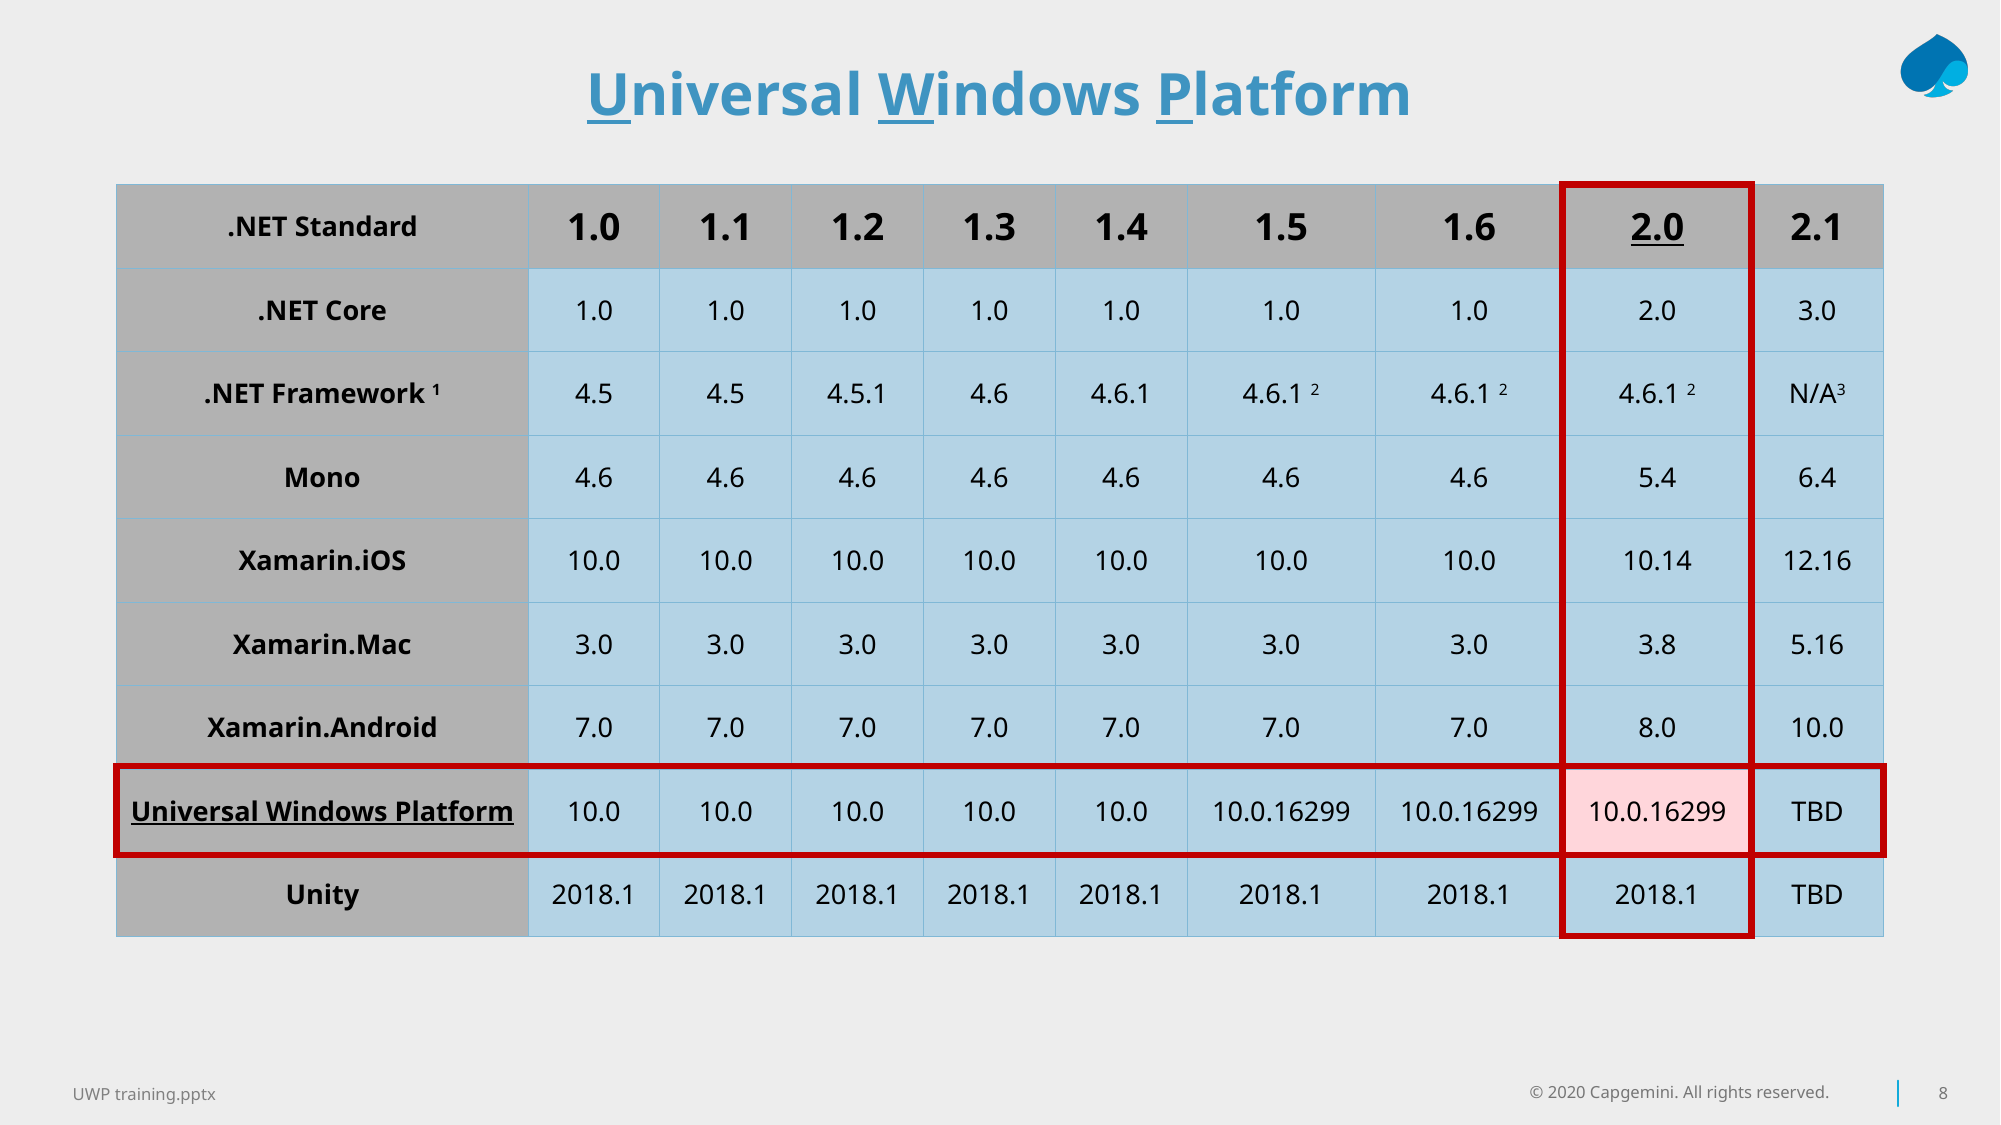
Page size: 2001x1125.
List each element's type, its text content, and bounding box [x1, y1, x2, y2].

table_cell 6.4 [1752, 436, 1883, 518]
table_cell 2018.1 [792, 856, 923, 936]
table_header 1.5 [1188, 185, 1375, 268]
table_cell 4.6 [792, 436, 923, 518]
table_header 1.1 [660, 185, 791, 268]
slide_number 8 [1933, 1075, 1954, 1111]
table_cell 4.6 [1376, 436, 1561, 518]
table_cell 10.0 [529, 519, 659, 602]
table_cell 10.0 [1376, 519, 1561, 602]
table_cell .NET Framework 1 [117, 352, 528, 435]
table_cell 4.6.1 [1056, 352, 1187, 435]
table_cell 3.0 [660, 603, 791, 685]
table_cell 2018.1 [660, 856, 791, 936]
table_cell 2018.1 [1376, 856, 1561, 936]
table_cell 7.0 [1188, 686, 1375, 765]
table_cell 1.0 [1376, 269, 1561, 351]
table_cell 1.0 [1056, 269, 1187, 351]
table_cell 3.0 [1752, 269, 1883, 351]
table_cell 1.0 [1188, 269, 1375, 351]
table_cell 1.0 [660, 269, 791, 351]
table_cell 2018.1 [924, 856, 1055, 936]
table_cell 1.0 [792, 269, 923, 351]
picture [1940, 34, 1968, 62]
table_cell 3.0 [529, 603, 659, 685]
table_cell 3.0 [792, 603, 923, 685]
table_cell TBD [1752, 856, 1883, 936]
table_cell 5.16 [1752, 603, 1883, 685]
table_cell 7.0 [924, 686, 1055, 765]
table_cell 4.6 [924, 436, 1055, 518]
table_cell 4.6 [660, 436, 791, 518]
table_header 2.1 [1752, 185, 1883, 268]
table_cell 2018.1 [1188, 856, 1375, 936]
table_cell 4.6.1 2 [1188, 352, 1375, 435]
table_cell 1.0 [529, 269, 659, 351]
table_cell 1.0 [924, 269, 1055, 351]
text_box [1752, 765, 1884, 856]
table_cell Unity [117, 856, 528, 936]
table_cell 7.0 [660, 686, 791, 765]
table_cell 4.5 [529, 352, 659, 435]
table_header 1.3 [924, 185, 1055, 268]
table_cell 4.5 [660, 352, 791, 435]
table_cell N/A3 [1752, 352, 1883, 435]
table_cell Xamarin.iOS [117, 519, 528, 602]
table_cell 3.0 [1056, 603, 1187, 685]
table_header 1.0 [529, 185, 659, 268]
table_cell Xamarin.Android [117, 686, 528, 765]
text_box [1561, 183, 1752, 937]
table_header 1.6 [1376, 185, 1561, 268]
table_cell 4.6 [1188, 436, 1375, 518]
table_cell 10.0 [792, 519, 923, 602]
text_box Universal Windows Platform [571, 49, 1428, 135]
text_box [115, 765, 1561, 856]
table_cell 7.0 [1056, 686, 1187, 765]
table_cell 10.0 [660, 519, 791, 602]
table_cell 2018.1 [529, 856, 659, 936]
table_cell 4.6 [1056, 436, 1187, 518]
table_header 1.4 [1056, 185, 1187, 268]
table_cell 7.0 [529, 686, 659, 765]
picture [1898, 34, 1968, 107]
table_header .NET Standard [117, 185, 528, 268]
table_cell 4.5.1 [792, 352, 923, 435]
table_cell 3.0 [924, 603, 1055, 685]
table_cell 4.6.1 2 [1376, 352, 1561, 435]
table_cell Xamarin.Mac [117, 603, 528, 685]
table_cell 10.0 [1056, 519, 1187, 602]
table_cell 4.6 [924, 352, 1055, 435]
table_cell 7.0 [792, 686, 923, 765]
table_header 1.2 [792, 185, 923, 268]
table_cell 3.0 [1376, 603, 1561, 685]
table_cell 7.0 [1376, 686, 1561, 765]
table_cell 10.0 [924, 519, 1055, 602]
footer © 2020 Capgemini. All rights reserved. [1529, 1075, 1895, 1112]
table_cell 2018.1 [1056, 856, 1187, 936]
table_cell 3.0 [1188, 603, 1375, 685]
table_cell .NET Core [117, 269, 528, 351]
table_cell 10.0 [1188, 519, 1375, 602]
table_cell 10.0 [1752, 686, 1883, 765]
table_cell 4.6 [529, 436, 659, 518]
table_cell 12.16 [1752, 519, 1883, 602]
table_cell Mono [117, 436, 528, 518]
